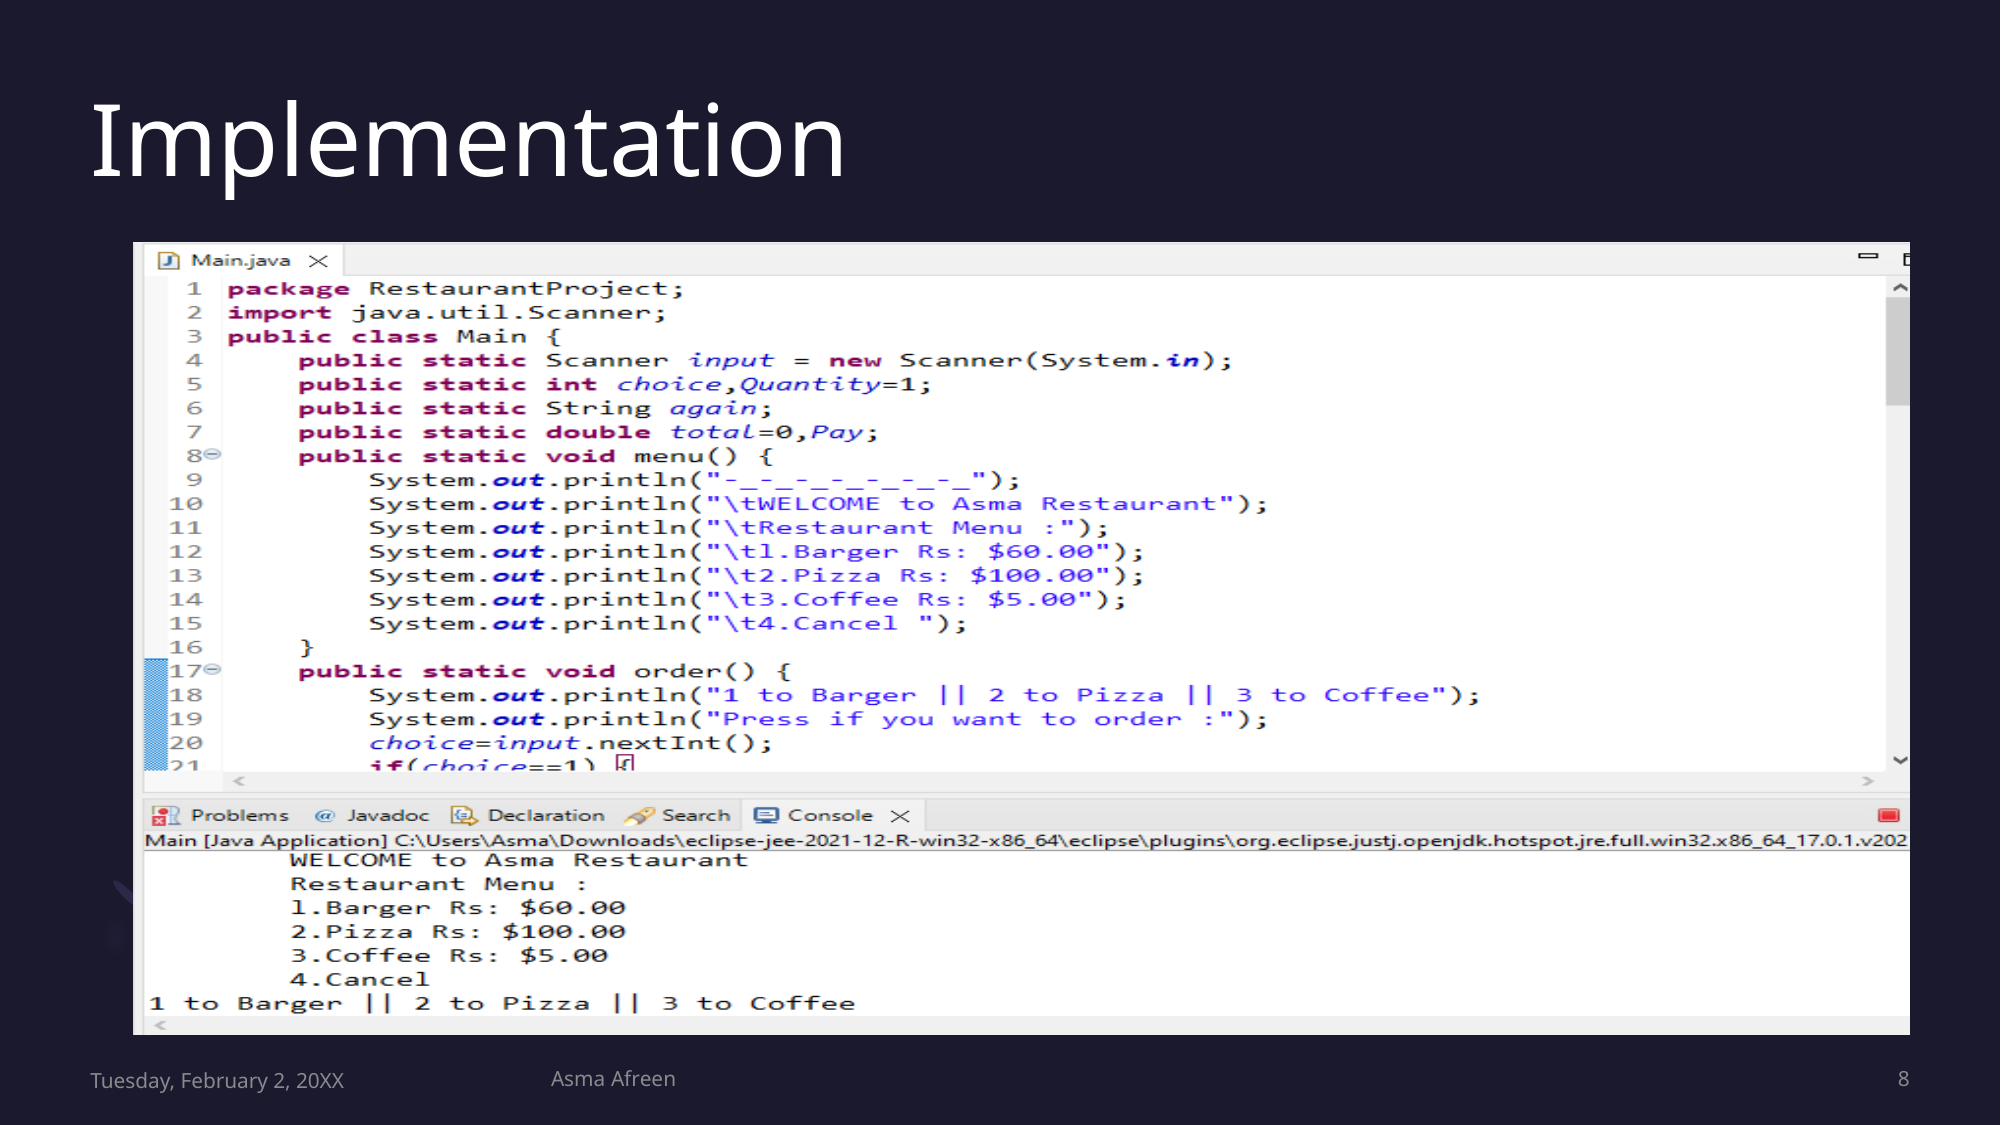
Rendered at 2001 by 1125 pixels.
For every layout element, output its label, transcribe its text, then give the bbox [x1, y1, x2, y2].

footer Asma Afreen [551, 1067, 1598, 1093]
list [133, 242, 1910, 1035]
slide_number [90, 1067, 522, 1093]
slide_number 8 [1632, 1067, 1910, 1093]
title Implementation [90, 90, 1910, 309]
